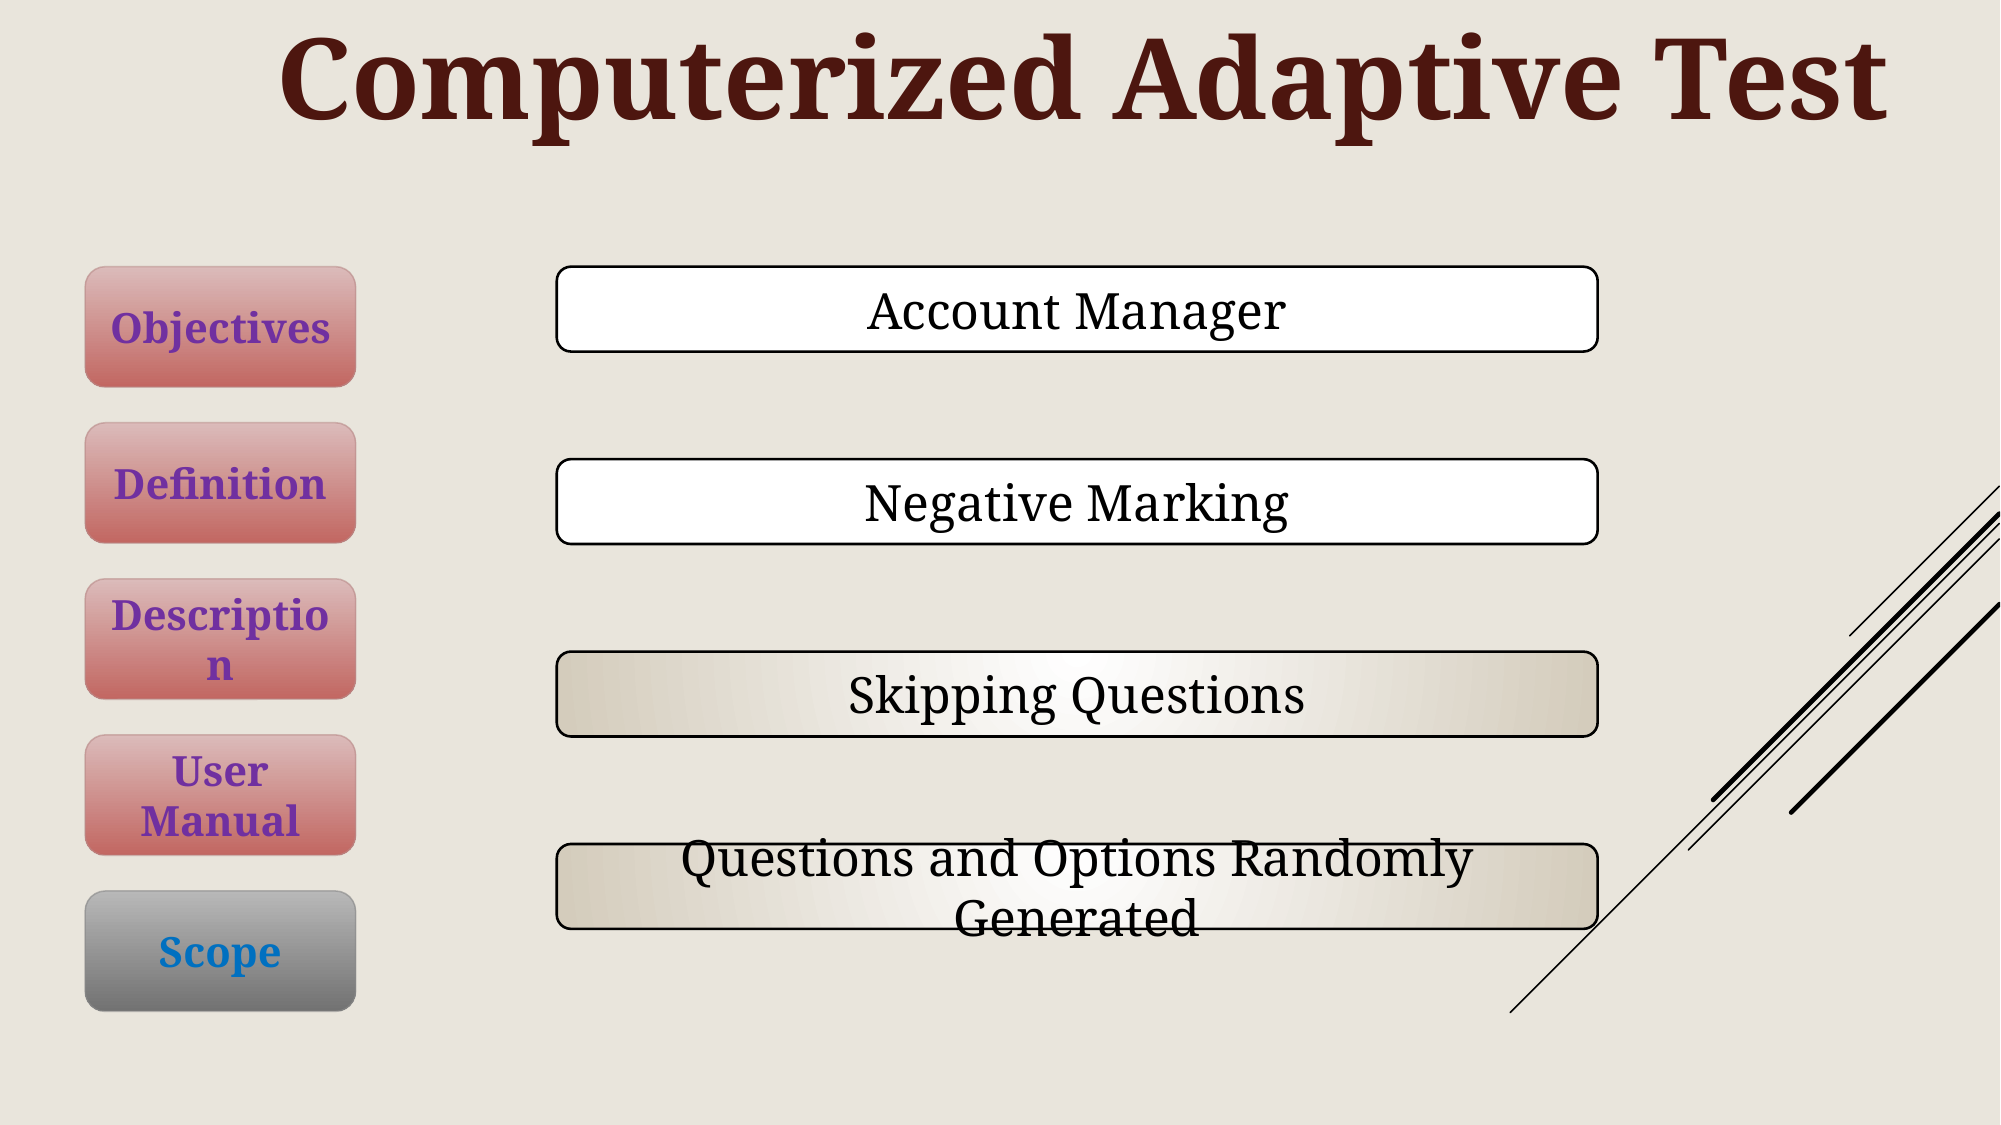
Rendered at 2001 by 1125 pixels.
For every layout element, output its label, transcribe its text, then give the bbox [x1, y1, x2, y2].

text_box Definition [84, 421, 357, 544]
text_box Skipping Questions [555, 650, 1599, 738]
text_box Account Manager [555, 265, 1599, 353]
text_box User Manual [84, 734, 357, 857]
text_box Computerized Adaptive Test [261, 0, 2000, 150]
text_box Negative Marking [555, 457, 1599, 546]
text_box Questions and Options Randomly Generated [555, 842, 1599, 931]
text_box Description [84, 578, 357, 701]
text_box Scope [84, 890, 357, 1013]
text_box Objectives [84, 265, 357, 388]
